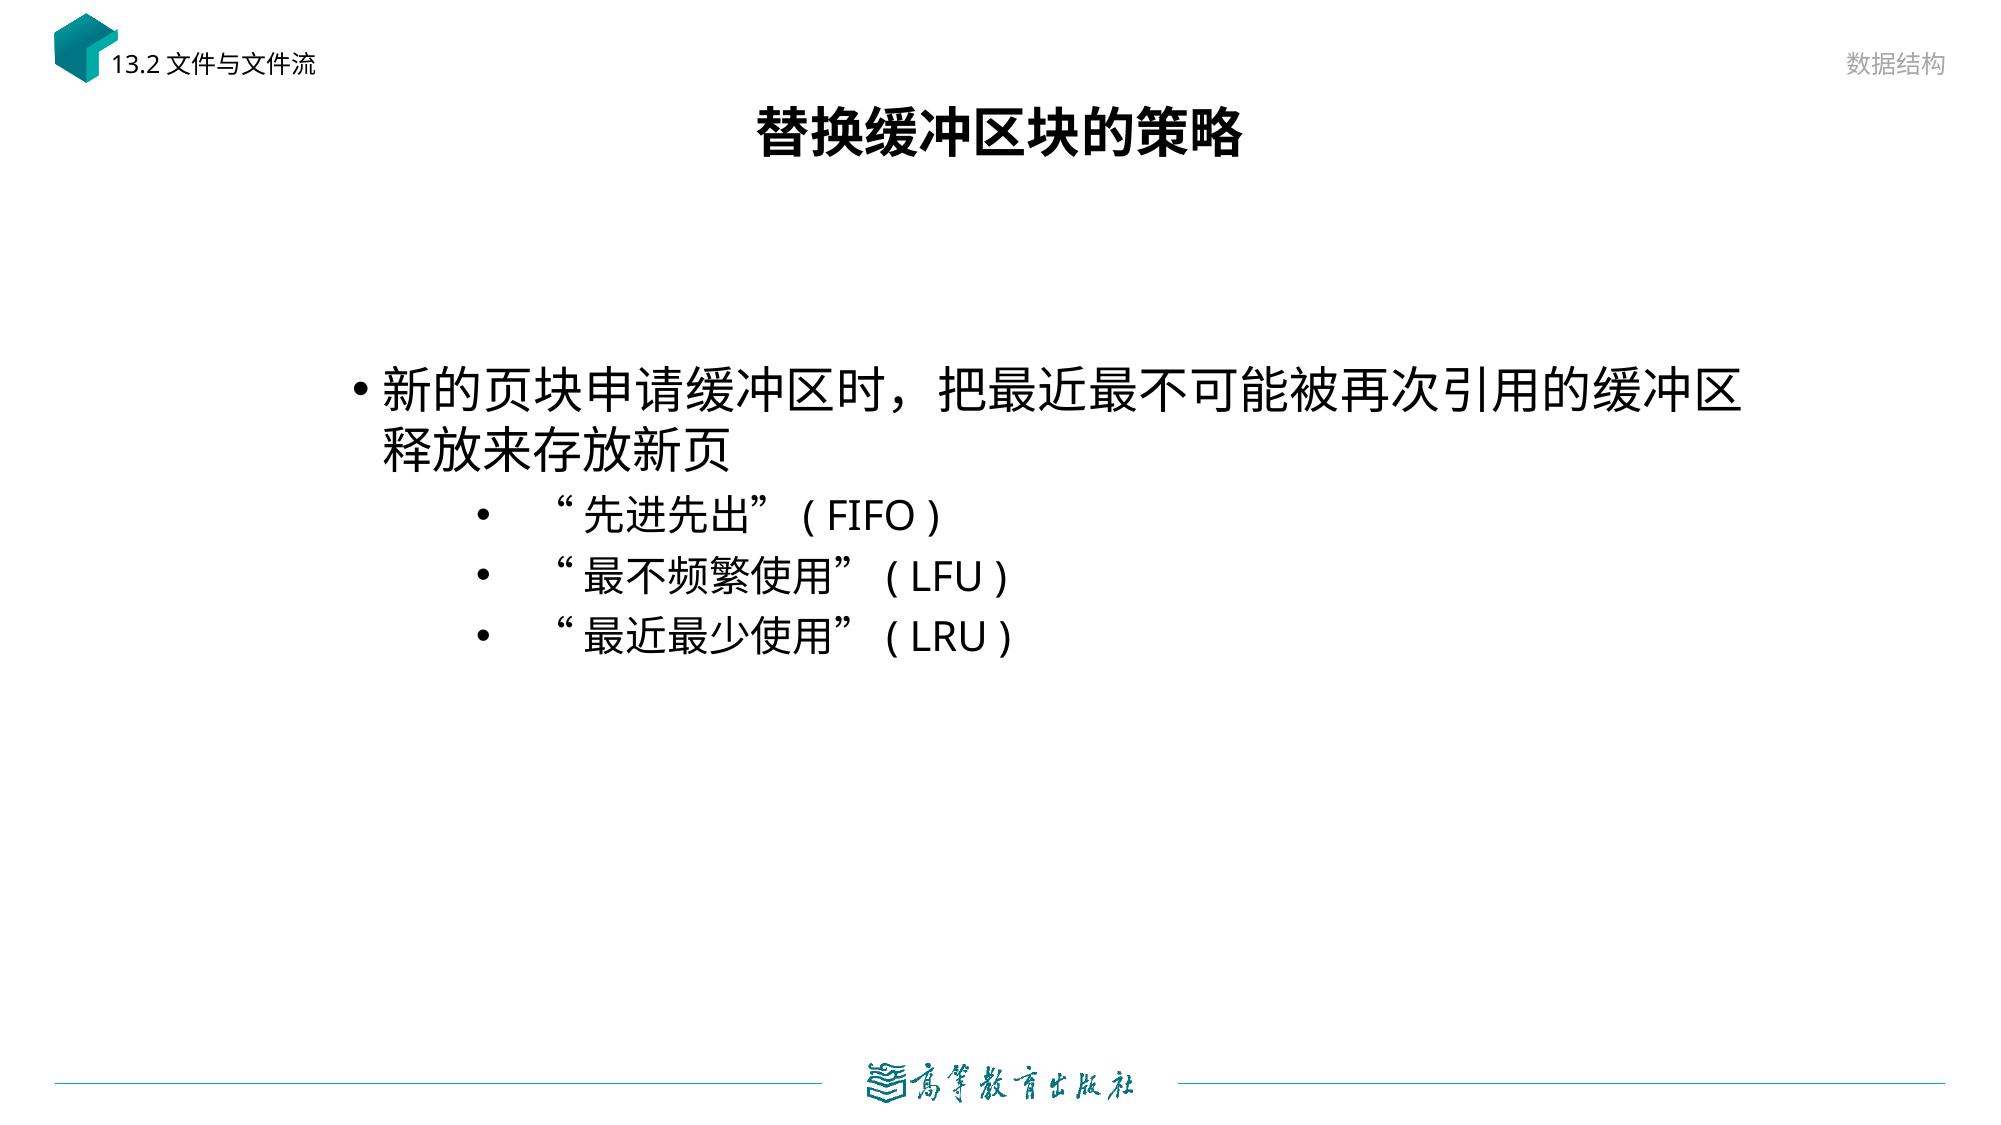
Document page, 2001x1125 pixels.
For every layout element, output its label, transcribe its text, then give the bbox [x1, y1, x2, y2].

list 数据结构 [1115, 32, 1962, 86]
title 替换缓冲区块的策略 [137, 92, 1863, 178]
picture [867, 1063, 1133, 1103]
text_box 新的页块申请缓冲区时，把最近最不可能被再次引用的缓冲区释放来存放新页 “先进先出”( FIFO ) “最不频繁使用”( LFU ) “最近最少使用”( LRU ) [337, 351, 1759, 709]
subtitle 13.2文件与文件流 [95, 44, 894, 99]
